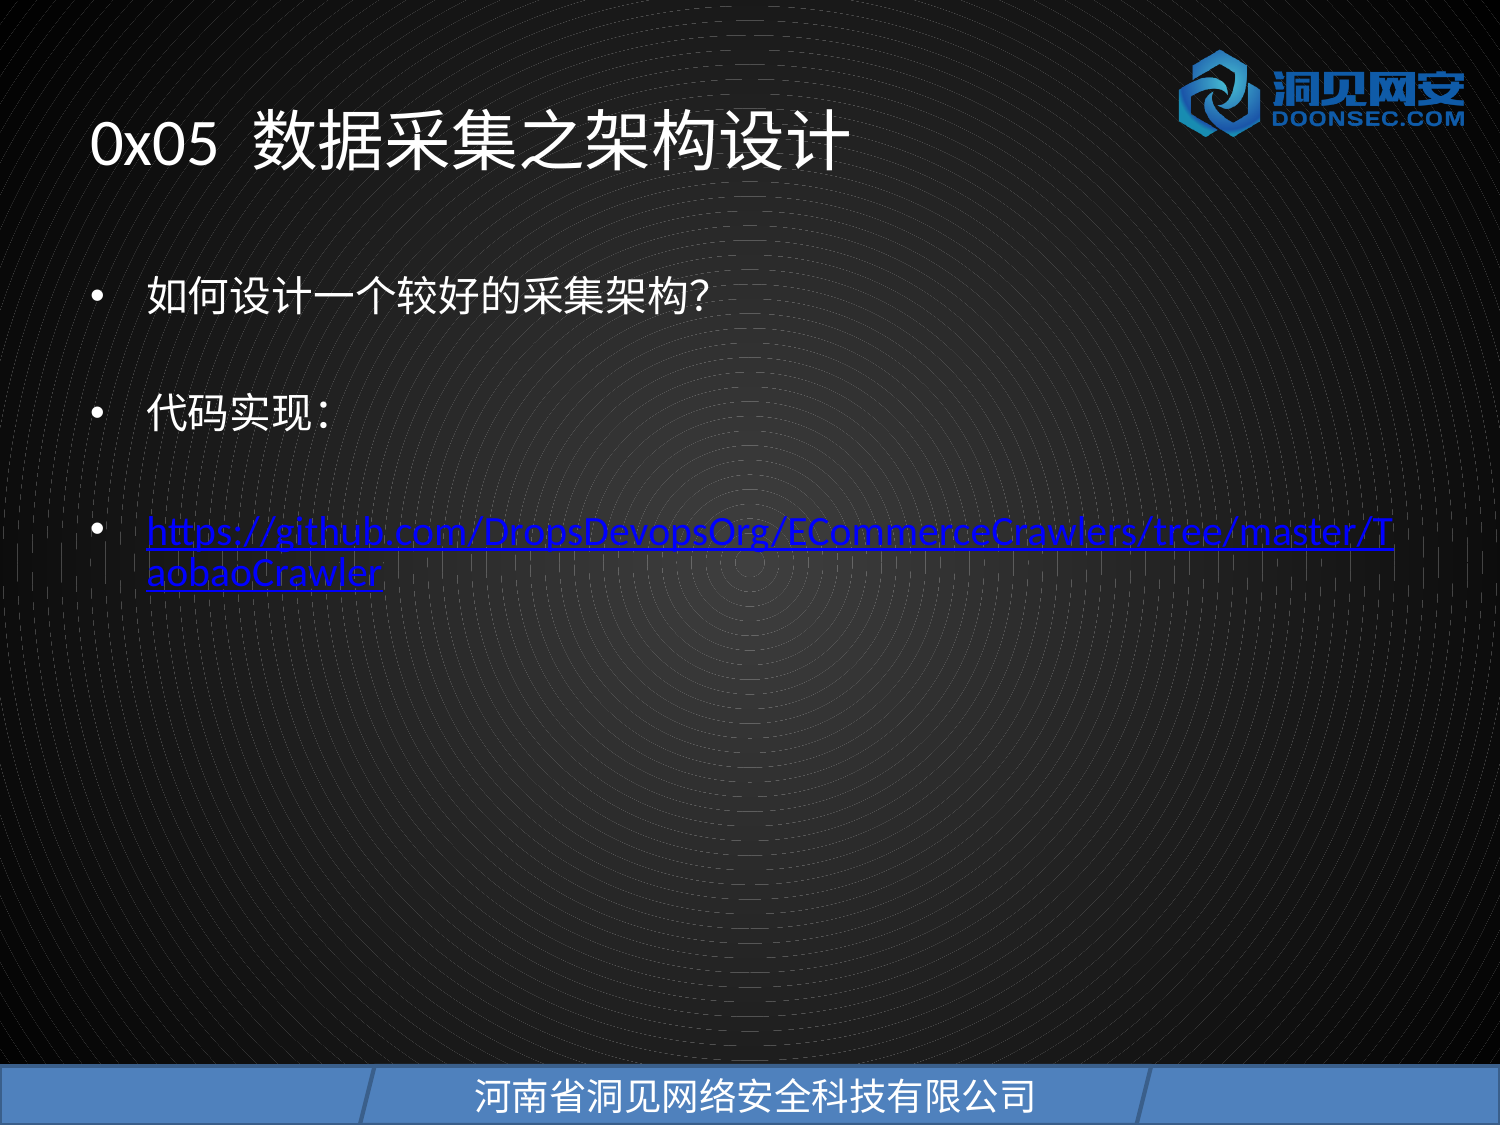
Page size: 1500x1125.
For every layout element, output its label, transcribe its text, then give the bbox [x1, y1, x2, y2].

list 如何设计一个较好的采集架构？ 代码实现： https://github.com/DropsDevopsOrg/ECommerceCrawlers/tree/master/TaobaoCrawler [75, 262, 1425, 1005]
picture [1151, 42, 1500, 154]
title 0x05 数据采集之架构设计 [75, 45, 1425, 233]
